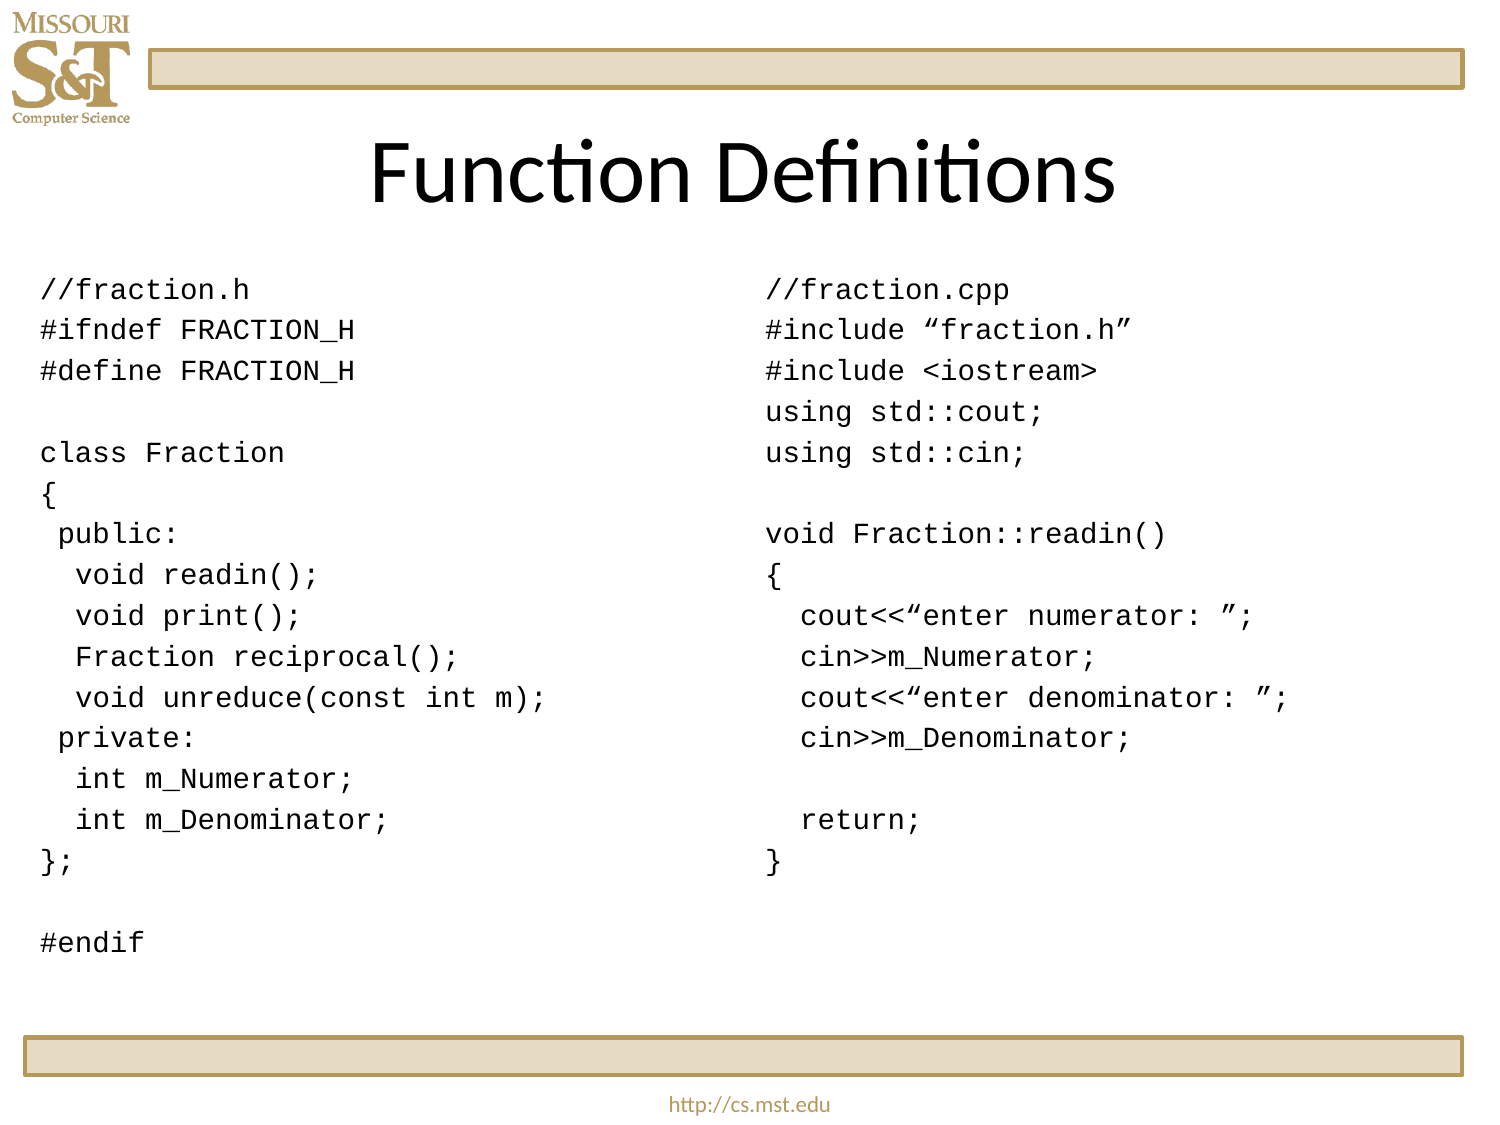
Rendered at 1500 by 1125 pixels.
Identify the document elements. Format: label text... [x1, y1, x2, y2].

text_box //fraction.cpp #include “fraction.h” #include <iostream> using std::cout; using std::cin; void Fraction::readin() { cout<<“enter numerator: ”; cin>>m_Numerator; cout<<“enter denominator: ”; cin>>m_Denominator; return; } [750, 262, 1463, 1005]
text_box //fraction.h #ifndef FRACTION_H #define FRACTION_H class Fraction { public: void readin(); void print(); Fraction reciprocal(); void unreduce(const int m); private: int m_Numerator; int m_Denominator; }; #endif [24, 262, 738, 1005]
picture [12, 12, 130, 126]
title Function Definitions [24, 99, 1463, 233]
